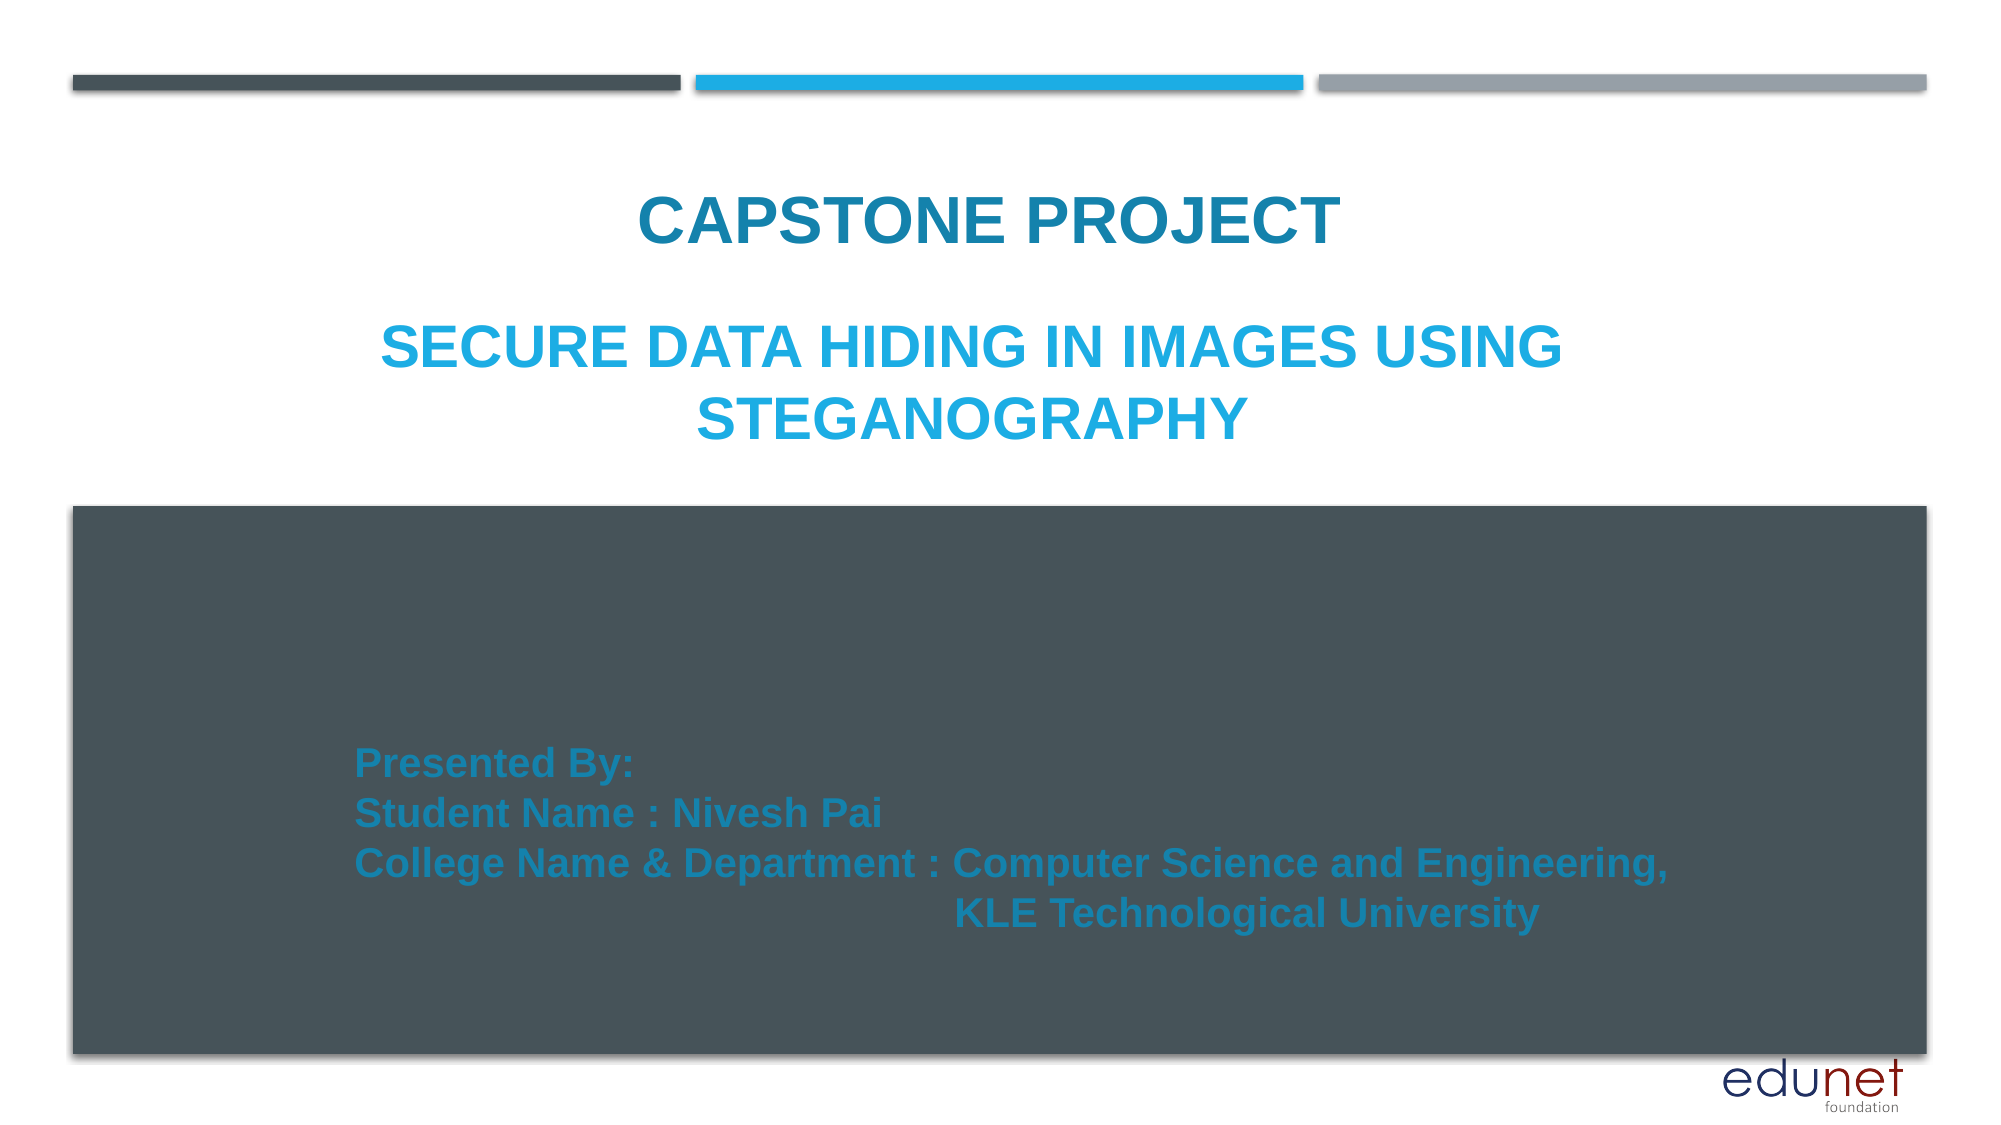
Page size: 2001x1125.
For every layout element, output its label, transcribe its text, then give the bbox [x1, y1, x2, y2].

picture [1719, 1056, 1905, 1116]
title Secure Data Hiding in Images Using Steganography [222, 298, 1723, 460]
text_box CAPSTONE PROJECT [0, 169, 2000, 265]
text_box Presented By: Student Name : Nivesh Pai College Name & Department : Computer Science and Engineering, KLE Technological University [339, 727, 1742, 994]
